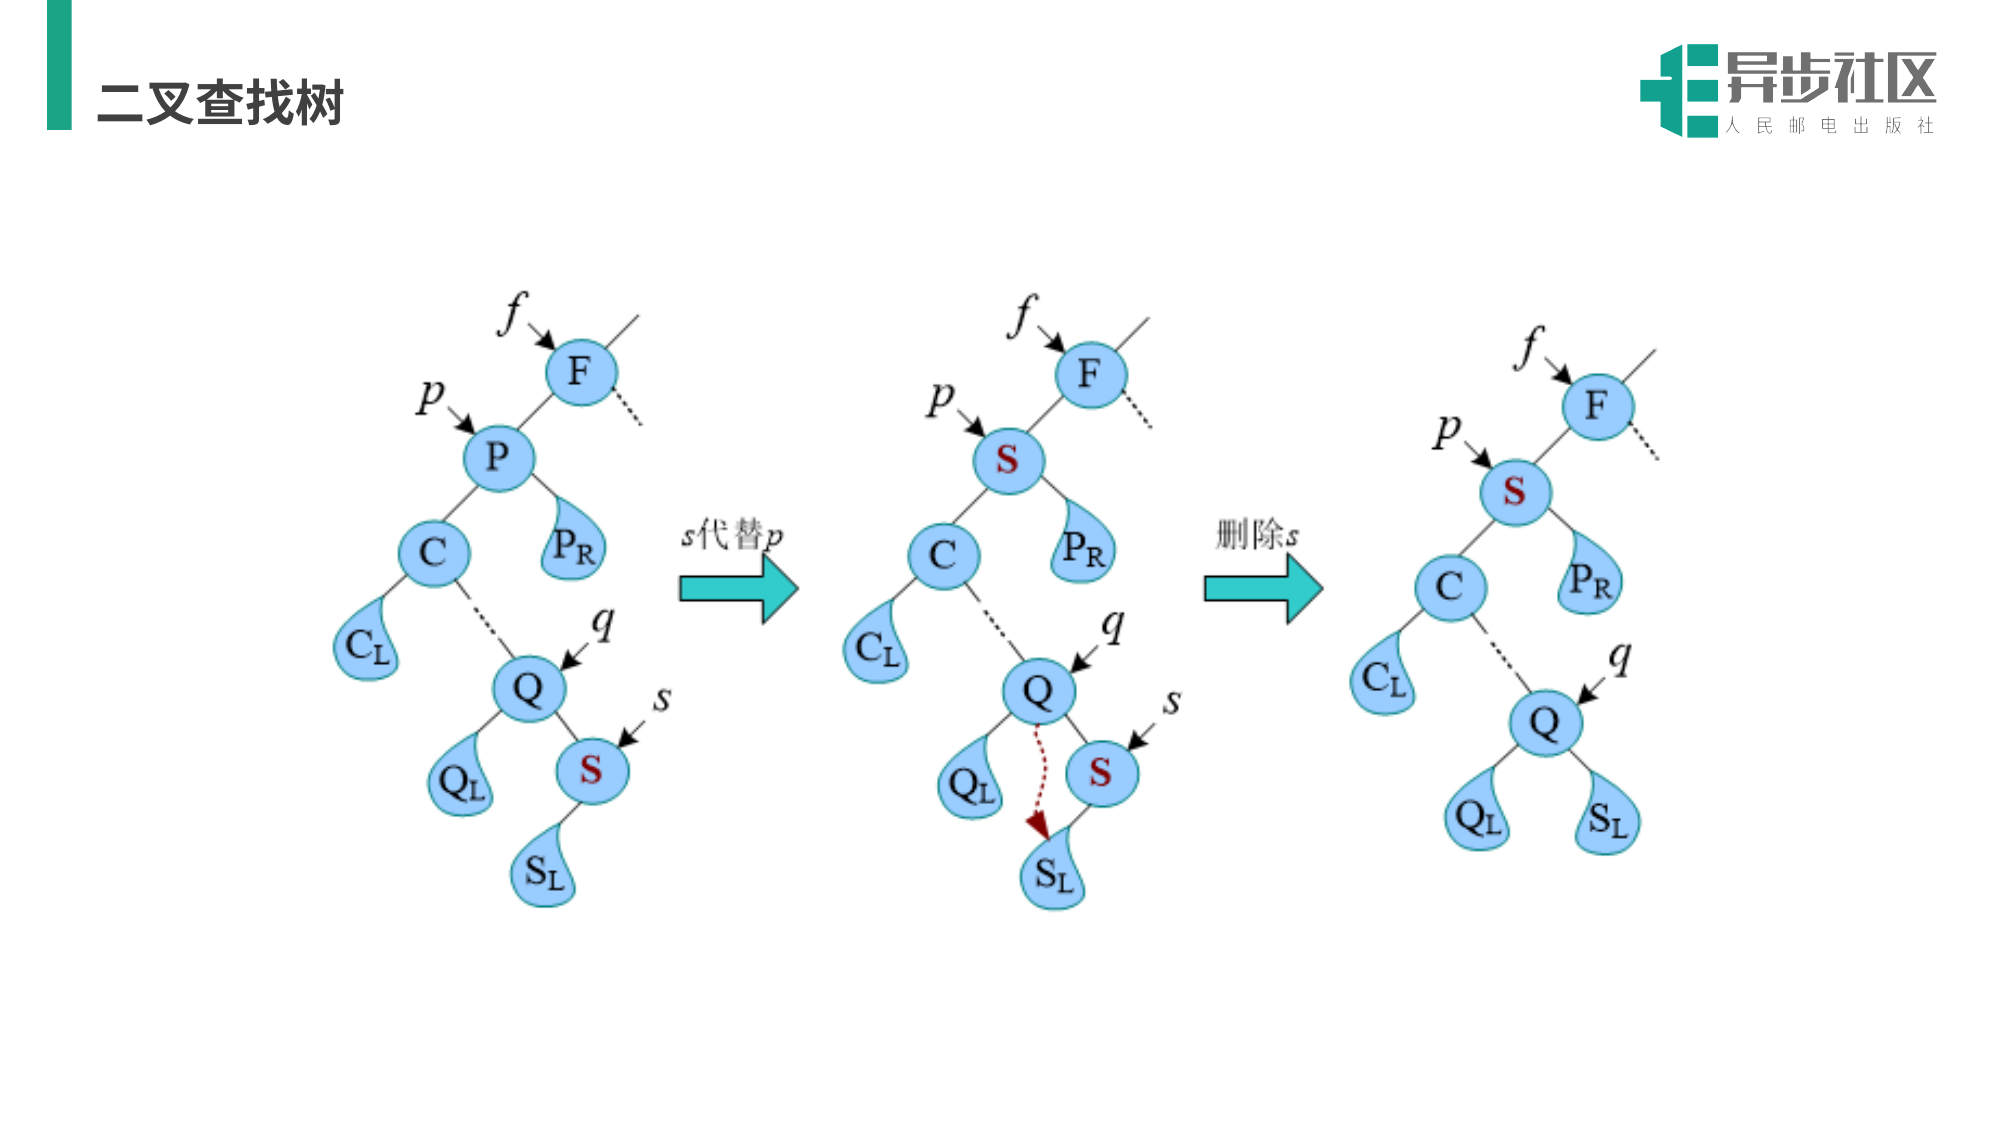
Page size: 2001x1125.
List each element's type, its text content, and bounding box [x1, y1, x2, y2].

picture [1639, 36, 1948, 151]
text_box 二叉查找树 [80, 64, 492, 139]
picture [327, 283, 1673, 919]
text_box [46, 0, 73, 131]
